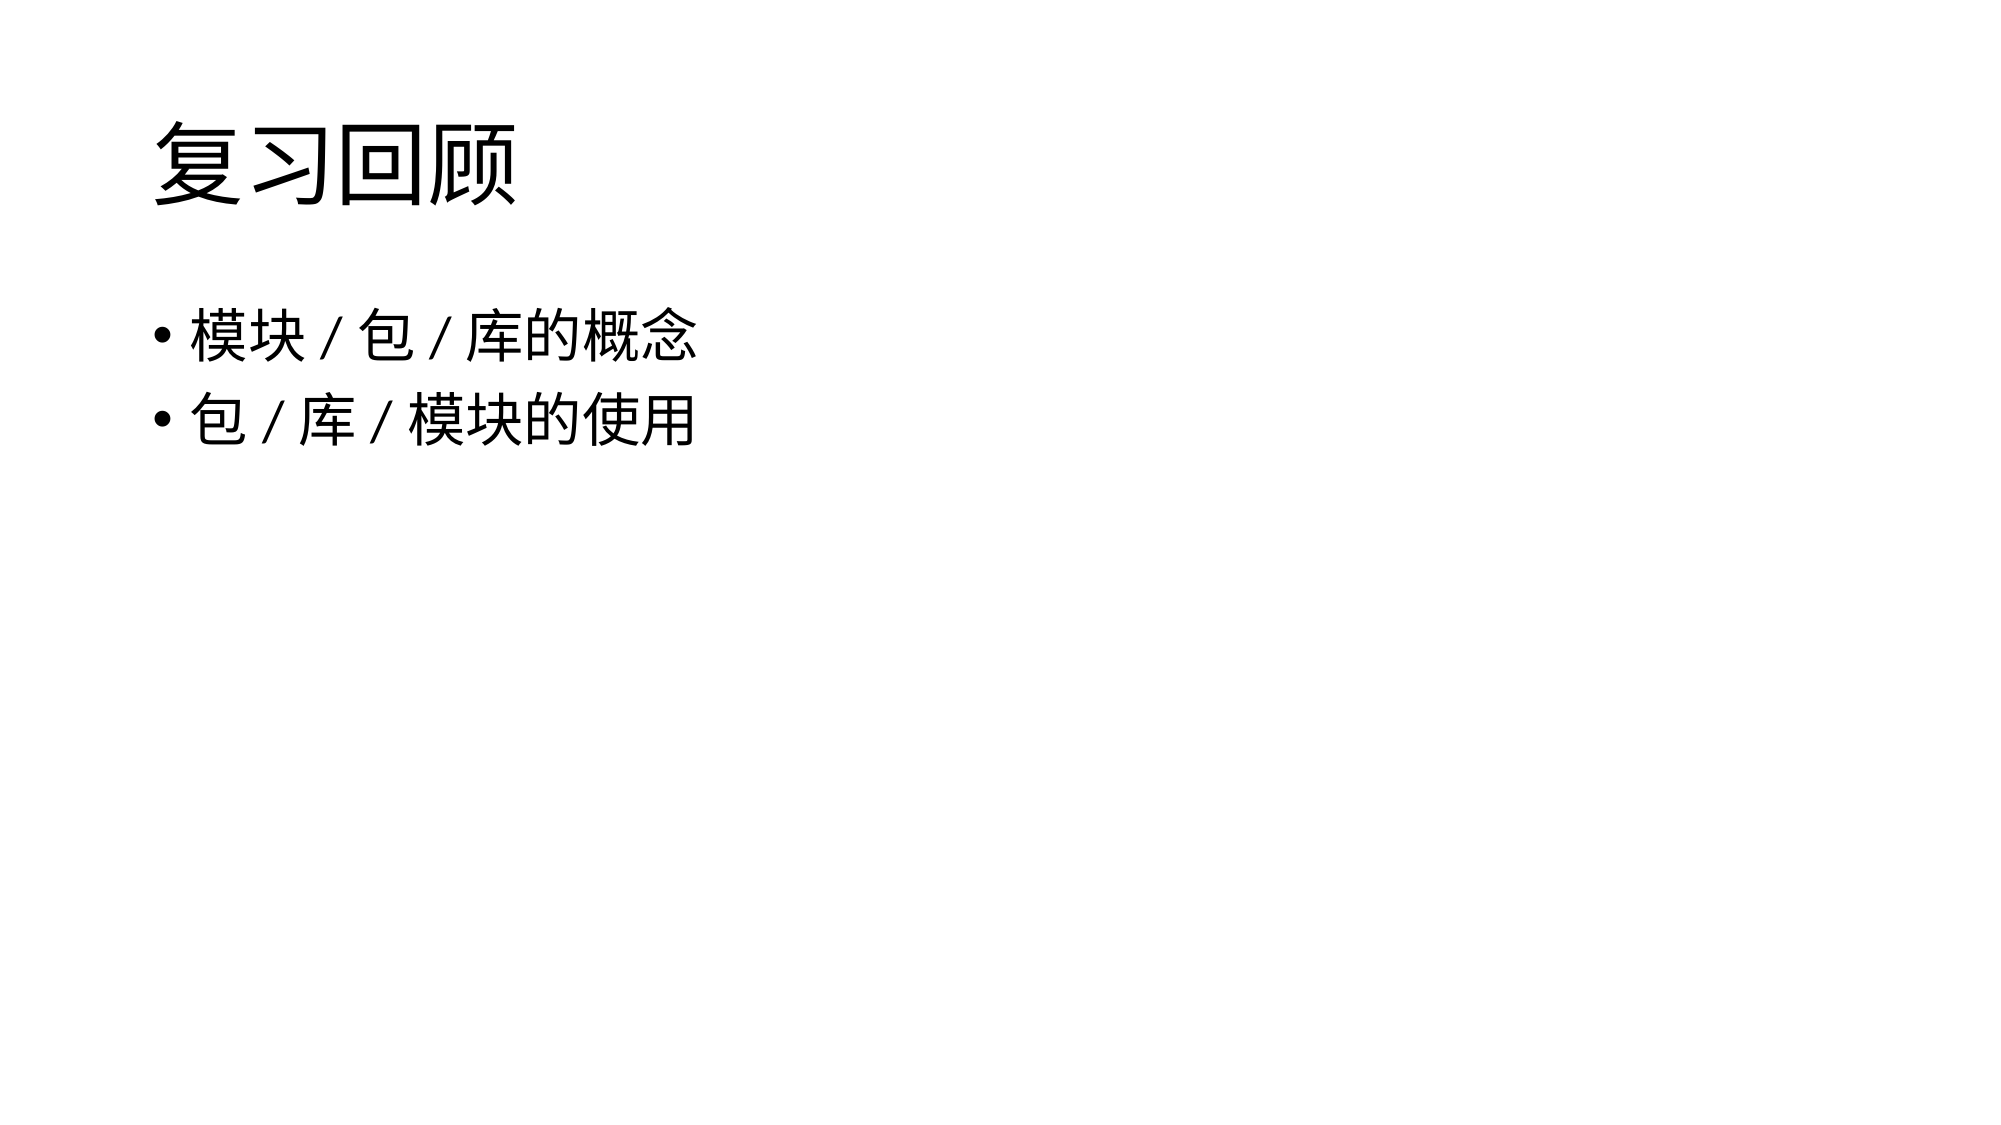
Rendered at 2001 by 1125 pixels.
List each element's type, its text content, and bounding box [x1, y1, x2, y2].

title 复习回顾 [137, 59, 1863, 278]
list 模块/包/库的概念 包/库/模块的使用 [137, 299, 1863, 1014]
